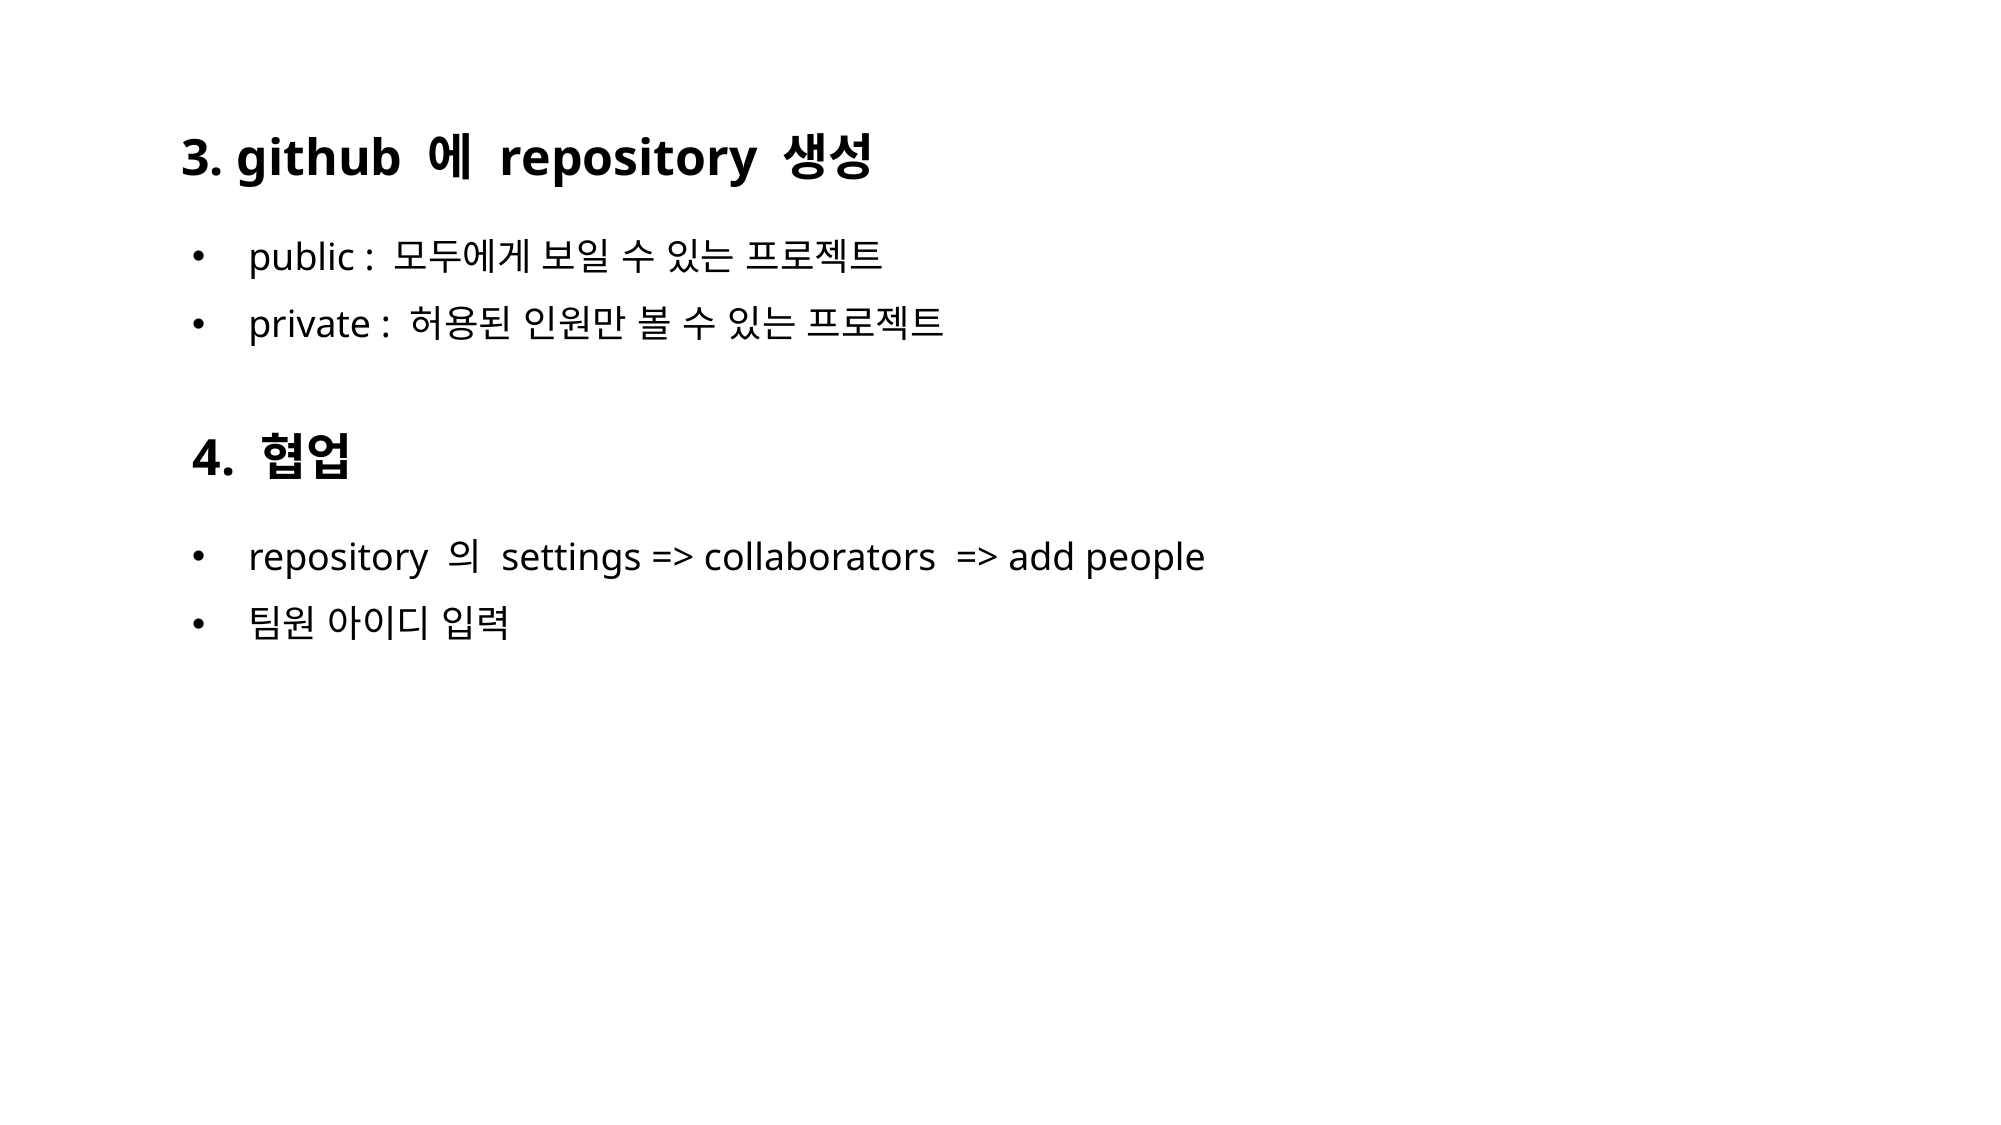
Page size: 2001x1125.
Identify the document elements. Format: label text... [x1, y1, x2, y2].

text_box public : 모두에게 보일 수 있는 프로젝트 private : 허용된 인원만 볼 수 있는 프로젝트 [177, 203, 1785, 353]
text_box 4. 협업 [178, 418, 368, 493]
text_box 3. github 에 repository 생성 [166, 118, 890, 193]
text_box repository 의 settings => collaborators => add people 팀원 아이디 입력 [177, 503, 1785, 653]
